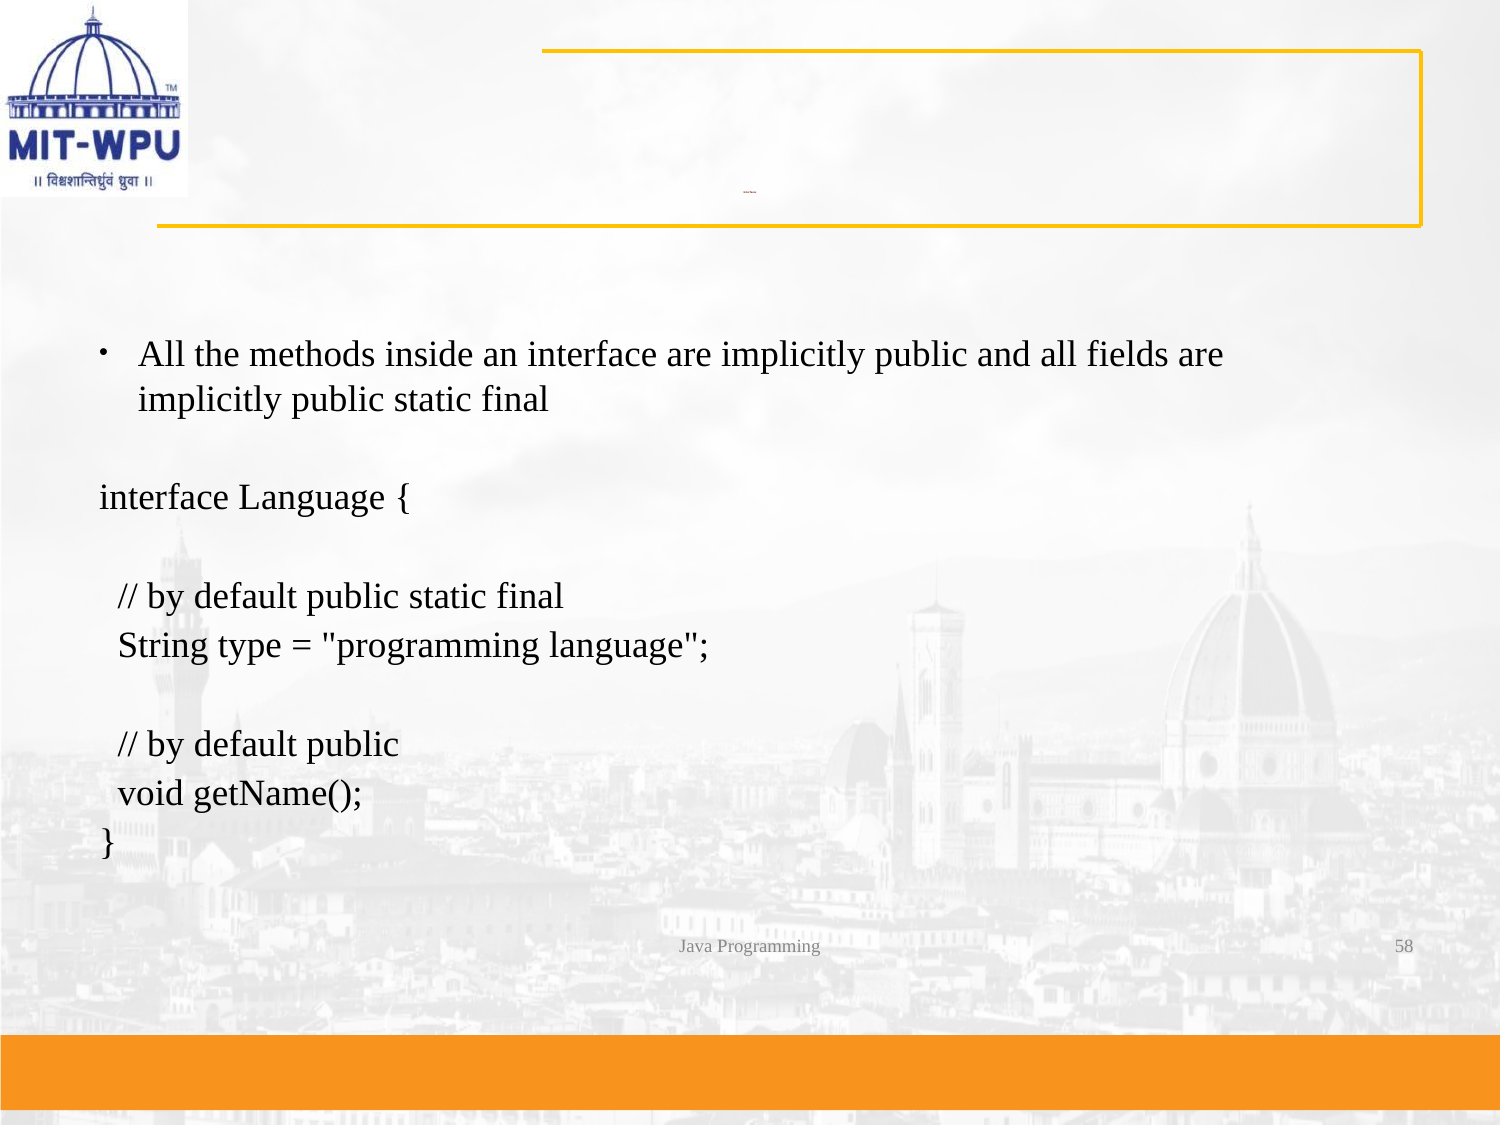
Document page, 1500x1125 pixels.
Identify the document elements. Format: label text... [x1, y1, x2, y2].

slide_number ‹#› [1074, 922, 1425, 968]
picture [0, 0, 188, 197]
title Interfaces [75, 174, 1425, 200]
list All the methods inside an interface are implicitly public and all fields are implicitly public static final interface Language { // by default public static final String type = "programming language"; // by default public void getName(); } [75, 323, 1378, 873]
footer Java Programming [512, 922, 988, 968]
